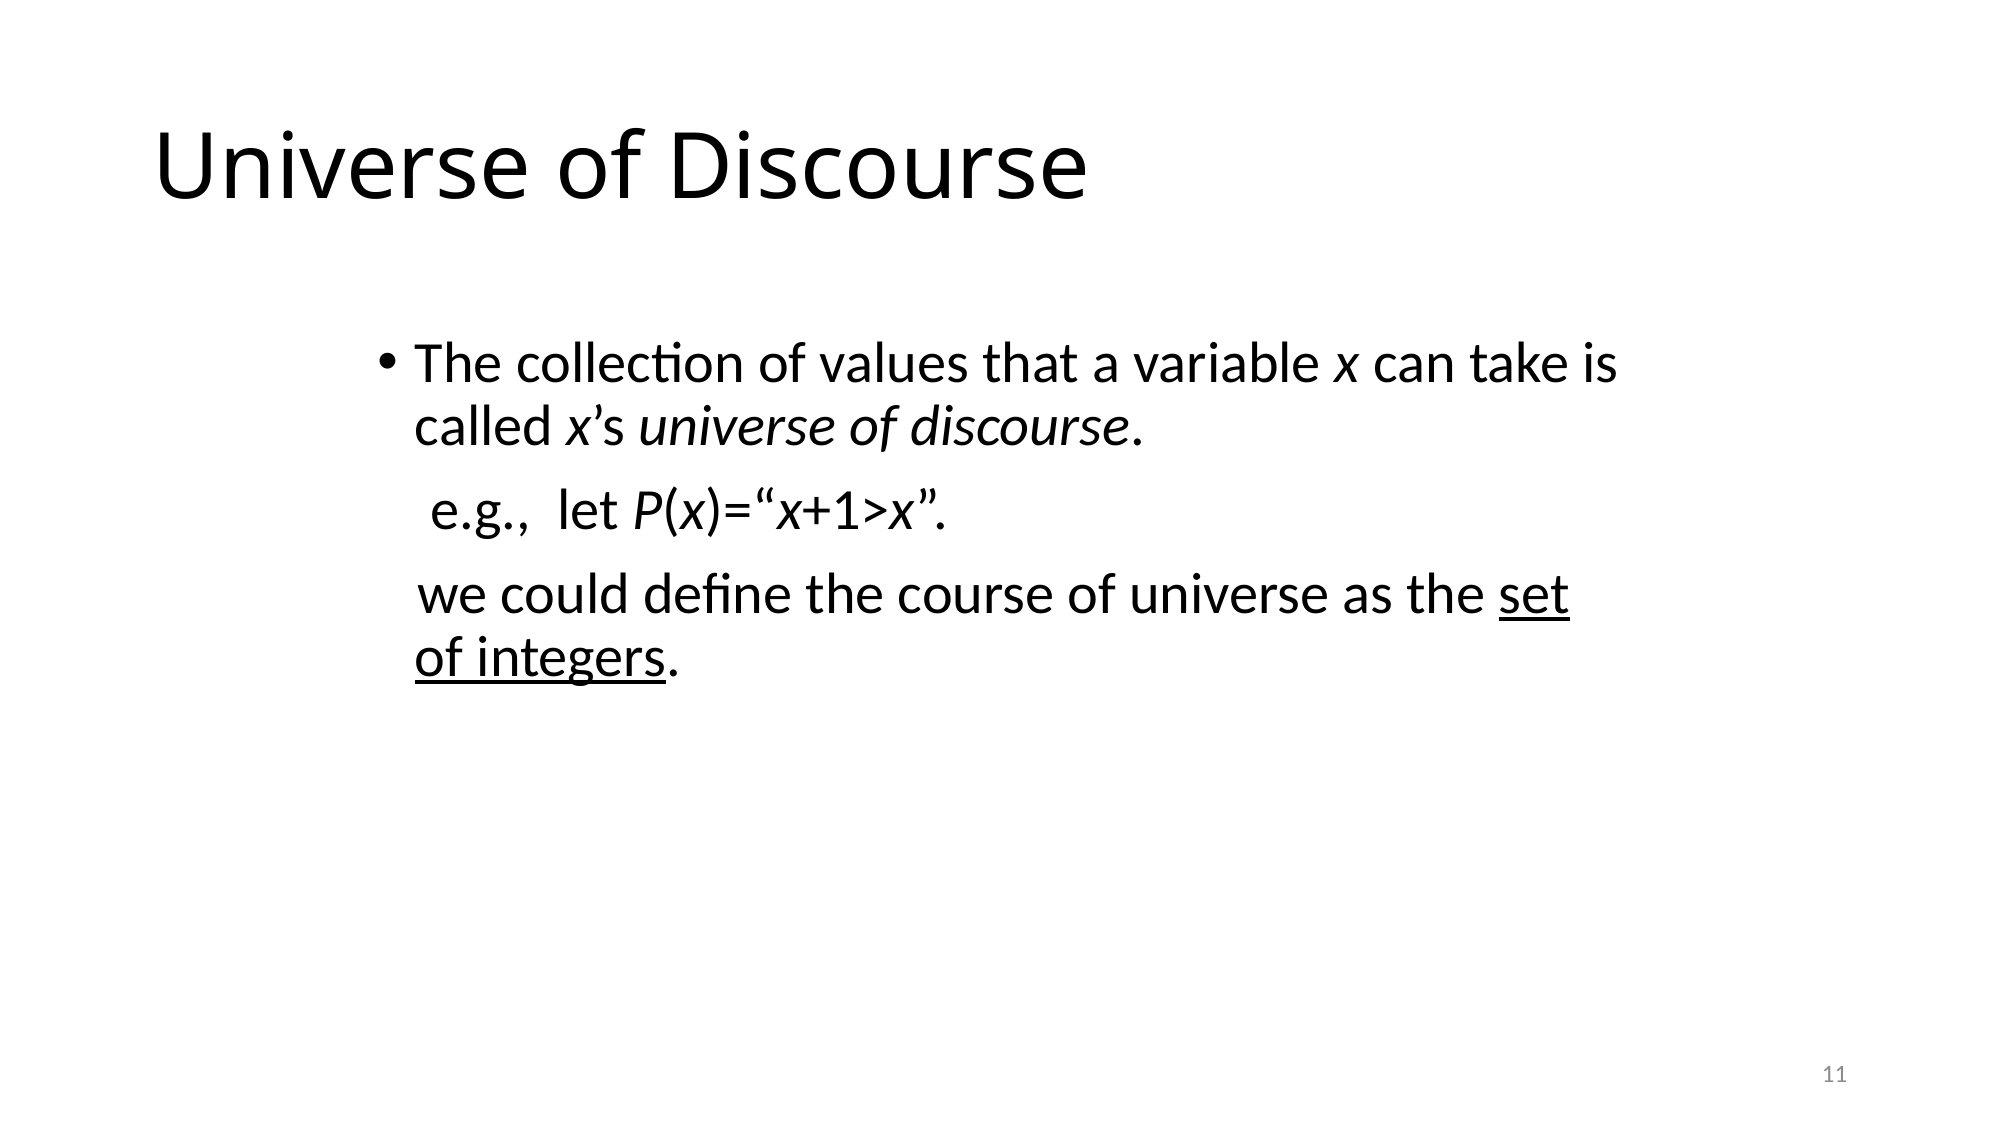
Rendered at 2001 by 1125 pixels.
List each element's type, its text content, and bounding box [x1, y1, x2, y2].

slide_number 11 [1412, 1042, 1863, 1103]
list The collection of values that a variable x can take is called x’s universe of discourse. e.g., let P(x)=“x+1>x”. we could define the course of universe as the set of integers. [362, 324, 1638, 1025]
title Universe of Discourse [137, 59, 1863, 278]
